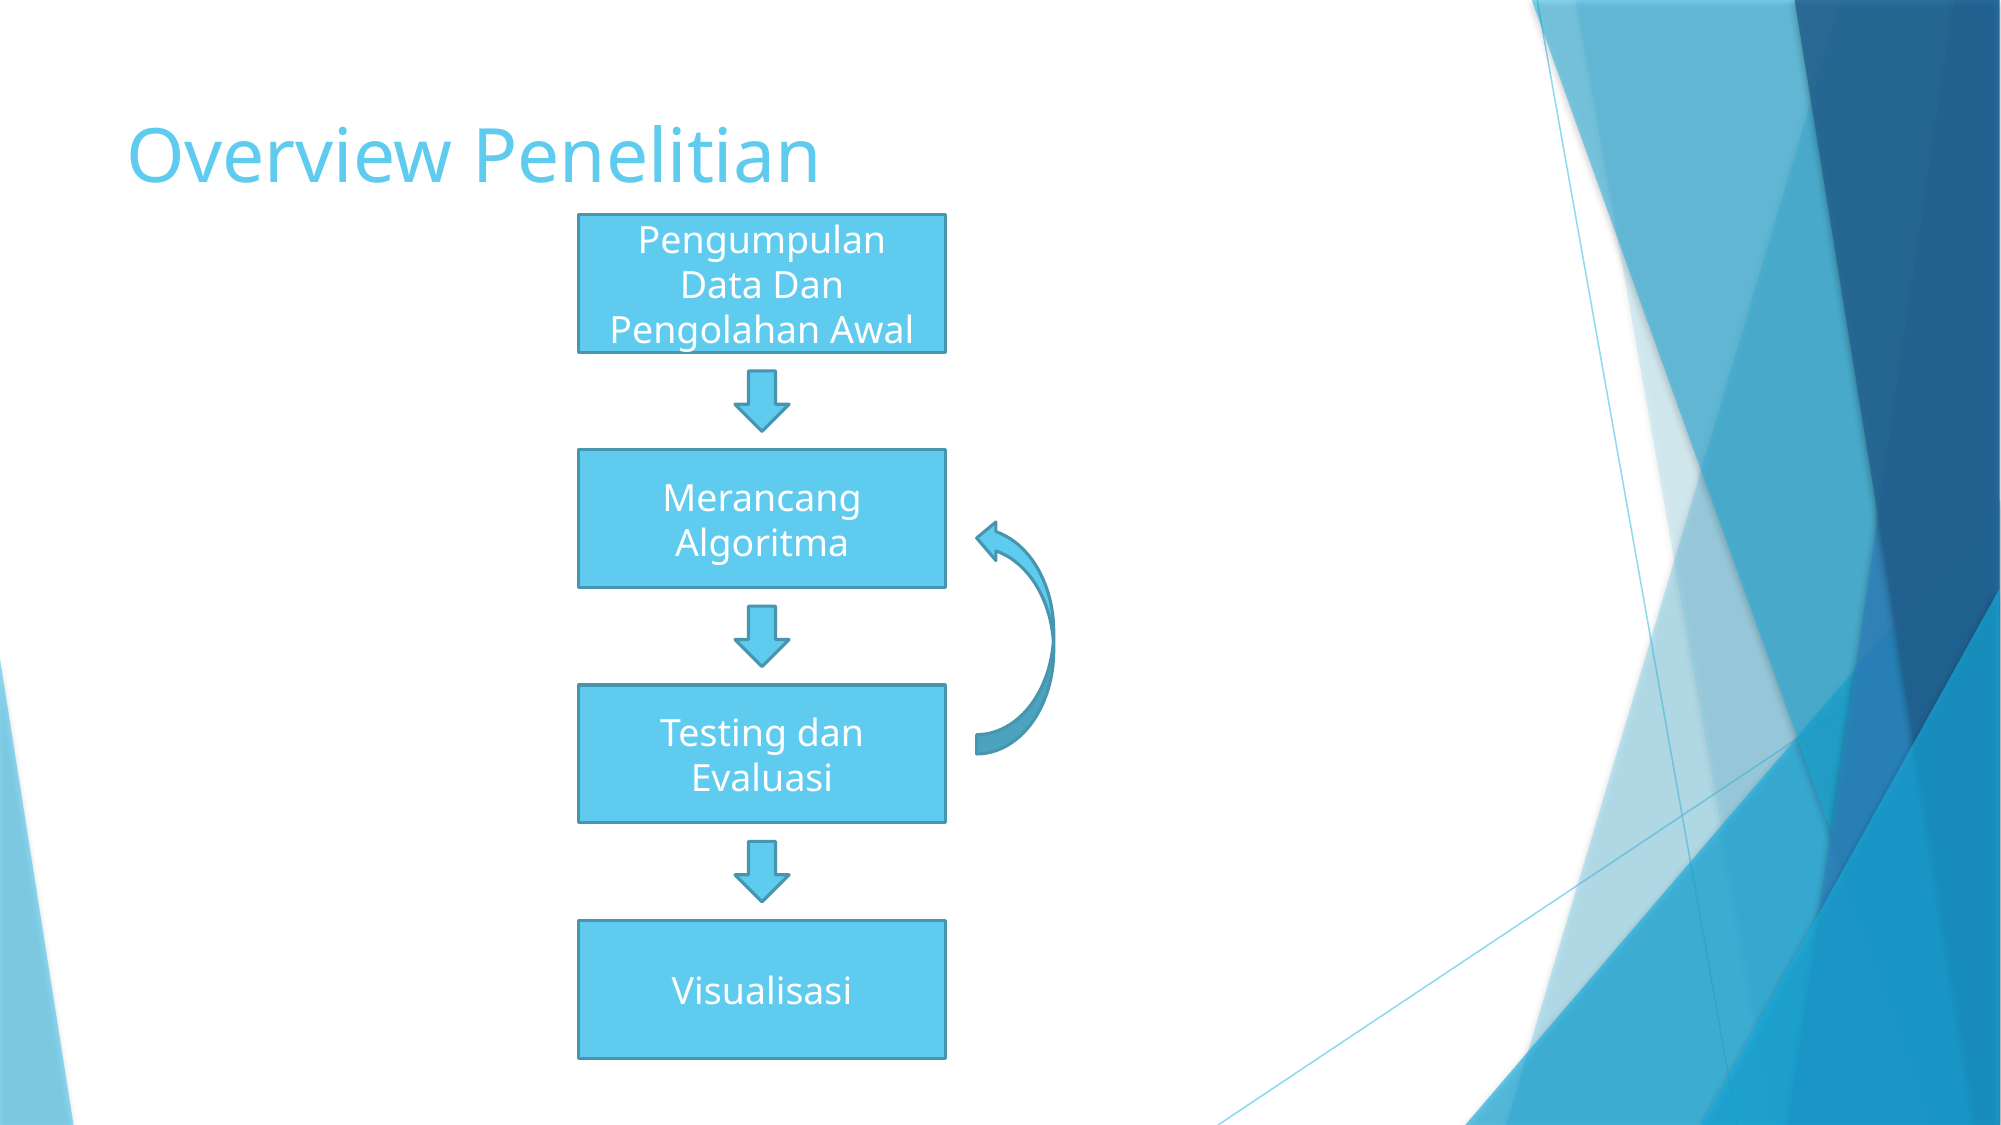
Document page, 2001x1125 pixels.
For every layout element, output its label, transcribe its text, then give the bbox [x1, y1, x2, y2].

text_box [578, 214, 1055, 1059]
title Overview Penelitian [111, 99, 1522, 317]
